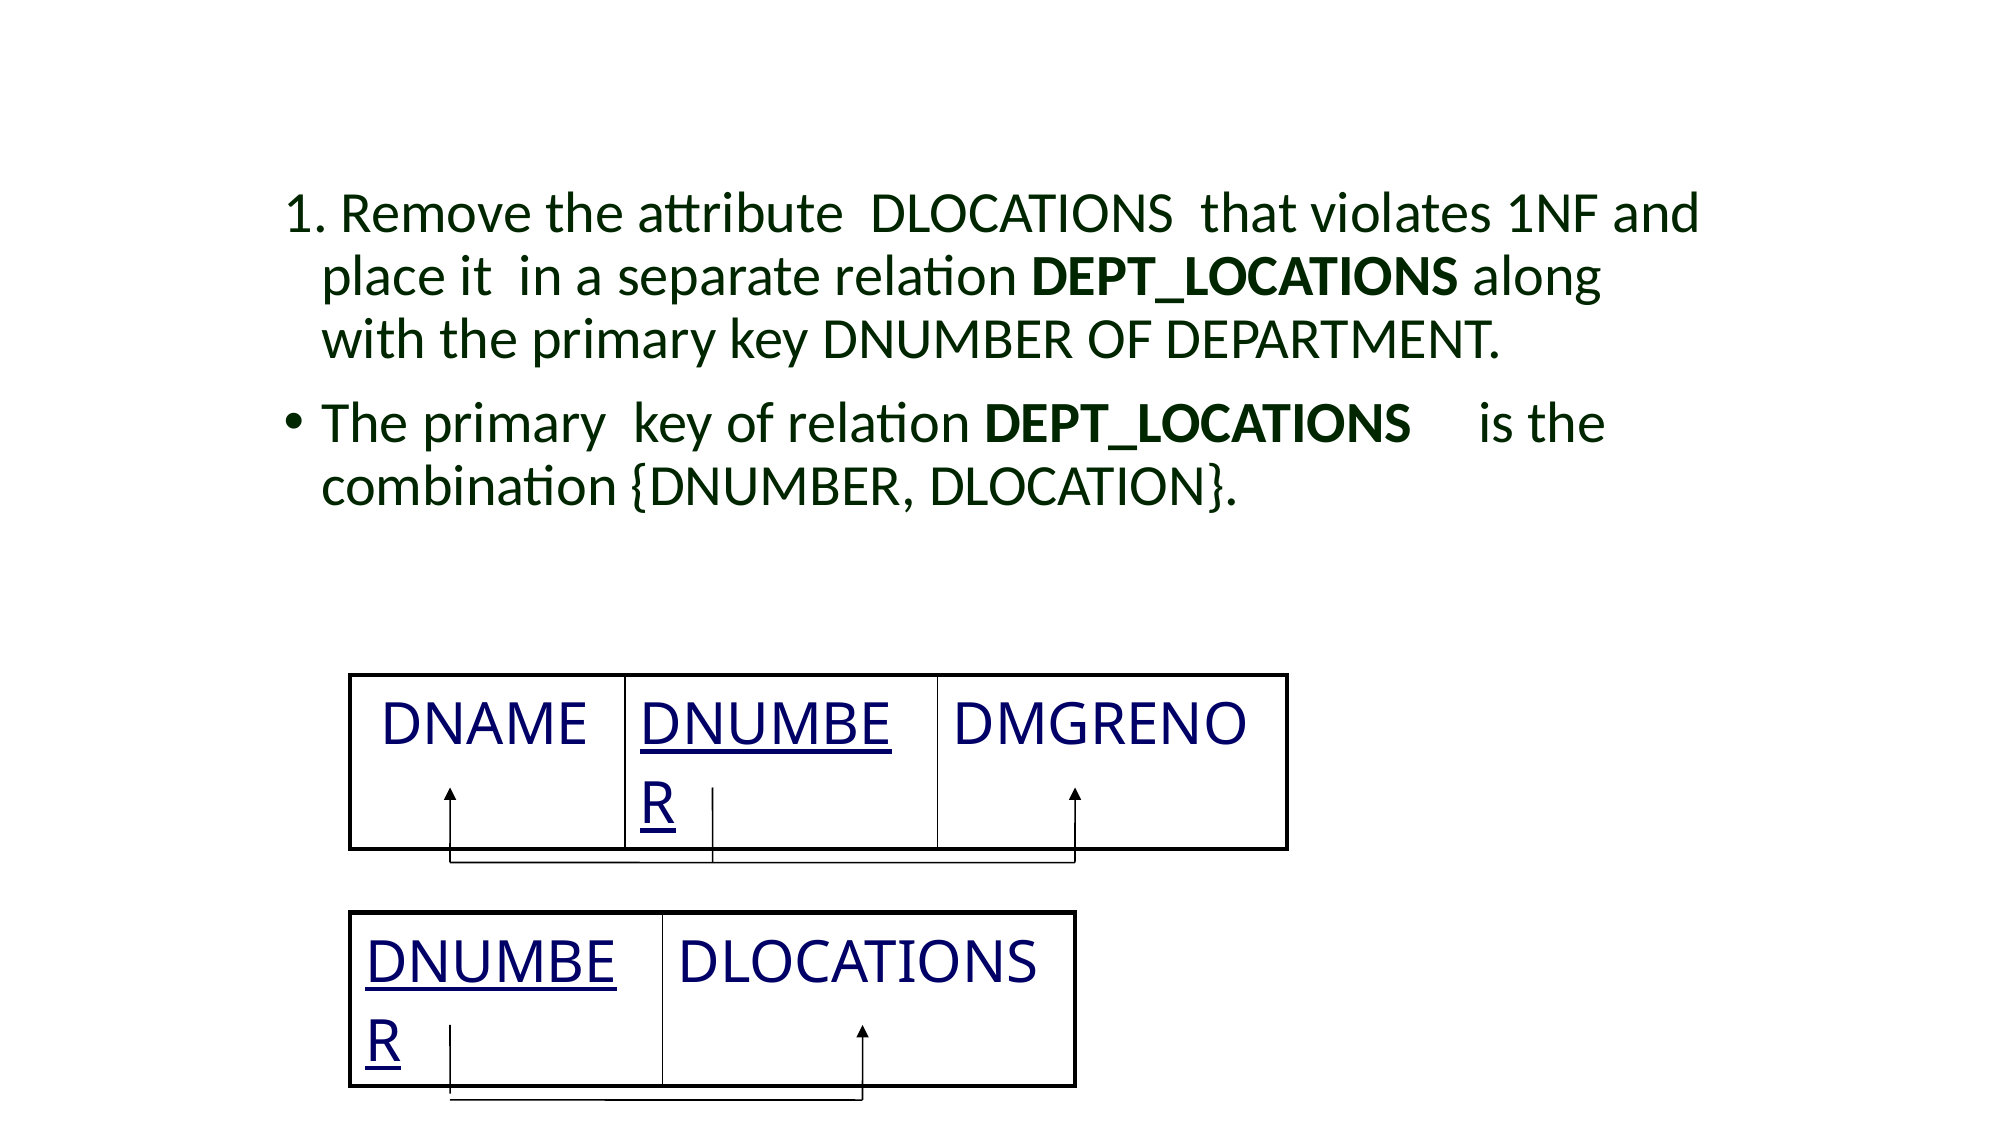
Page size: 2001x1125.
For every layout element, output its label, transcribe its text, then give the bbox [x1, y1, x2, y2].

table_header DNAME [352, 677, 624, 847]
list 1. Remove the attribute DLOCATIONS that violates 1NF and place it in a separate relation DEPT_LOCATIONS along with the primary key DNUMBER OF DEPARTMENT. The primary key of relation DEPT_LOCATIONS is the combination {DNUMBER, DLOCATION}. [268, 174, 1738, 1125]
text_box [856, 1024, 869, 1100]
table_header DNUMBER [626, 677, 937, 847]
text_box [443, 787, 457, 863]
table_header DMGRENO [938, 677, 1285, 847]
table_header DLOCATIONS [663, 915, 1073, 1084]
text_box [1068, 787, 1082, 863]
table_header DNUMBER [352, 915, 662, 1084]
